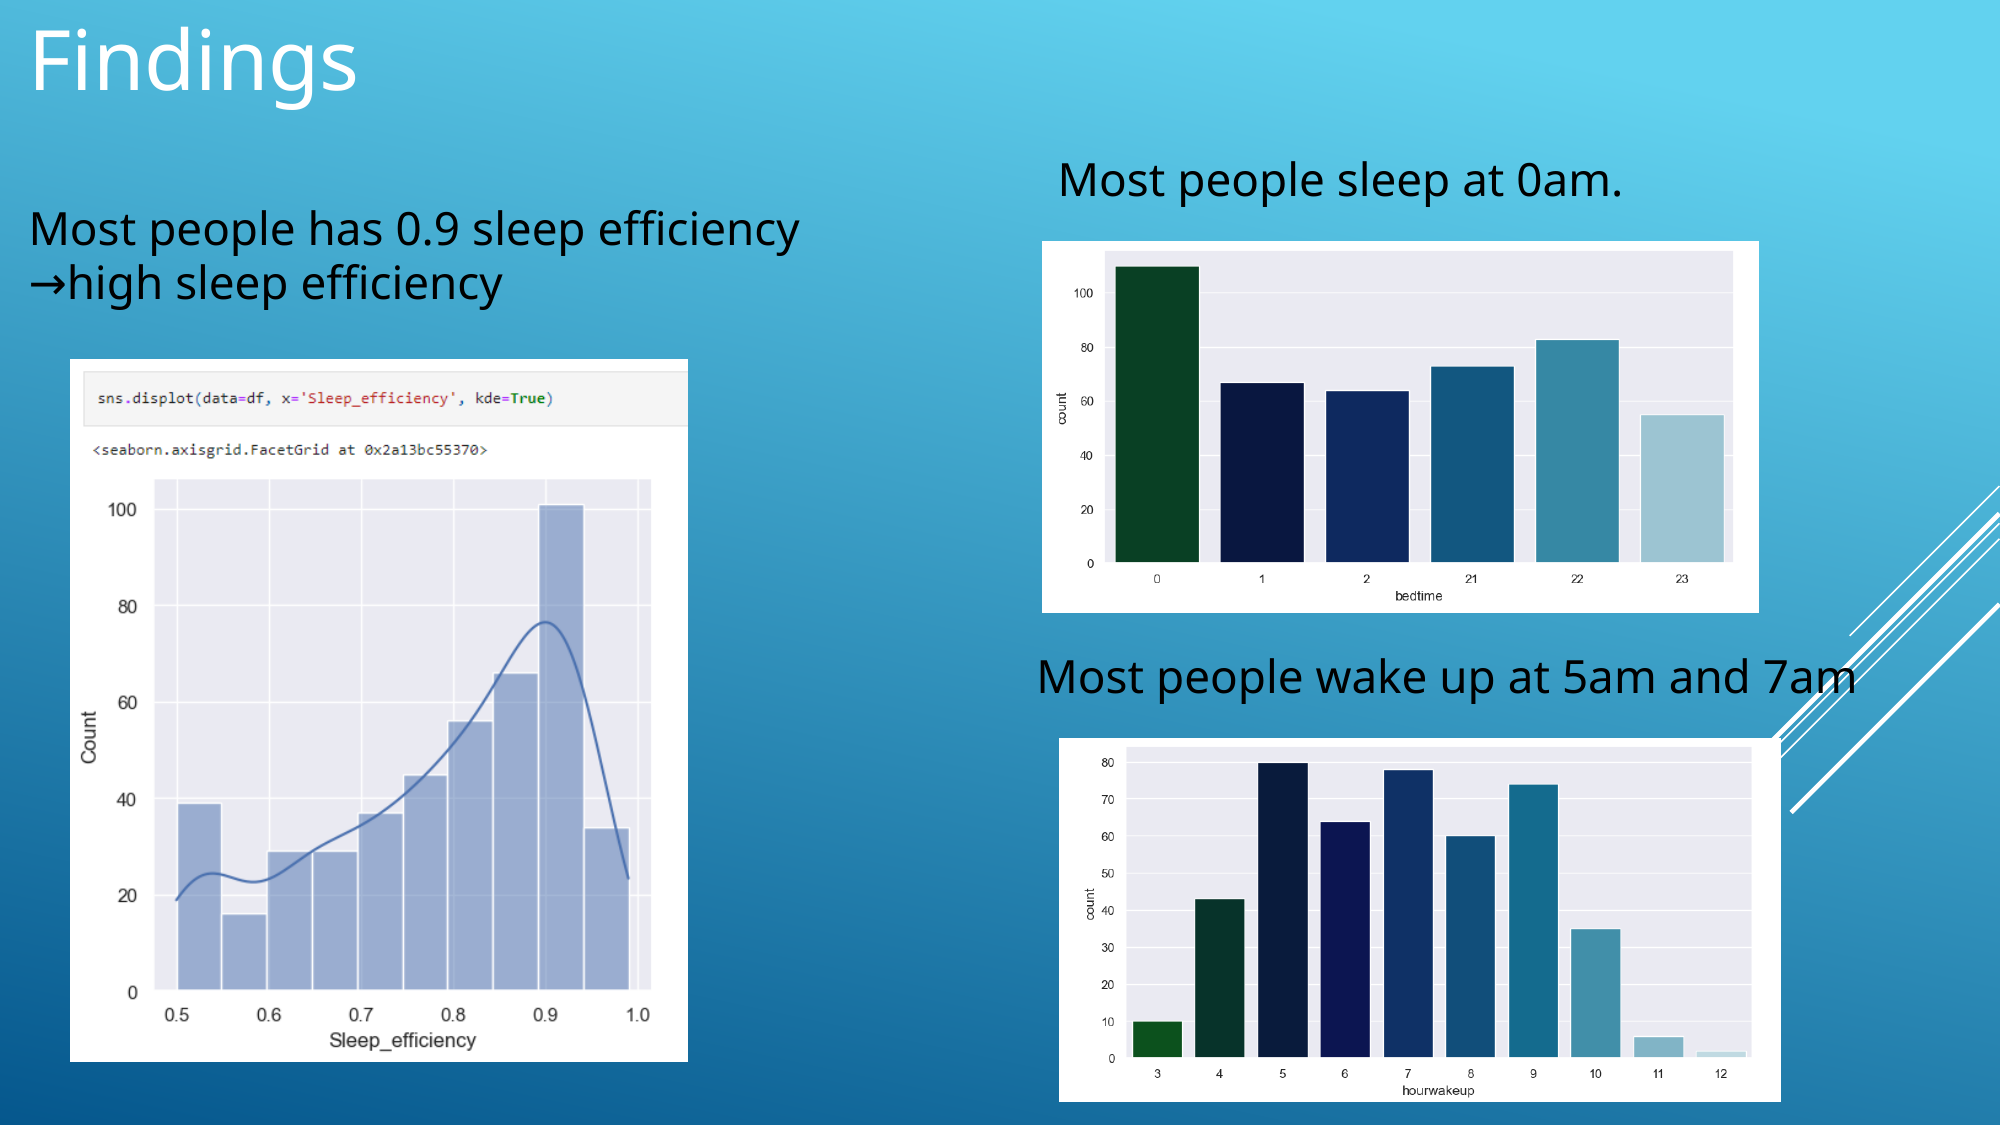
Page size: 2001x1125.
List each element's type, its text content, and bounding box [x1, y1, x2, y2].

picture [1042, 240, 1759, 614]
text_box Most people sleep at 0am. [1042, 143, 1759, 214]
text_box Findings [13, 0, 1702, 115]
picture [1059, 738, 1781, 1102]
text_box Most people wake up at 5am and 7am [1021, 632, 1955, 718]
picture [70, 359, 689, 1062]
text_box Most people has 0.9 sleep efficiency →high sleep efficiency [13, 191, 1078, 317]
